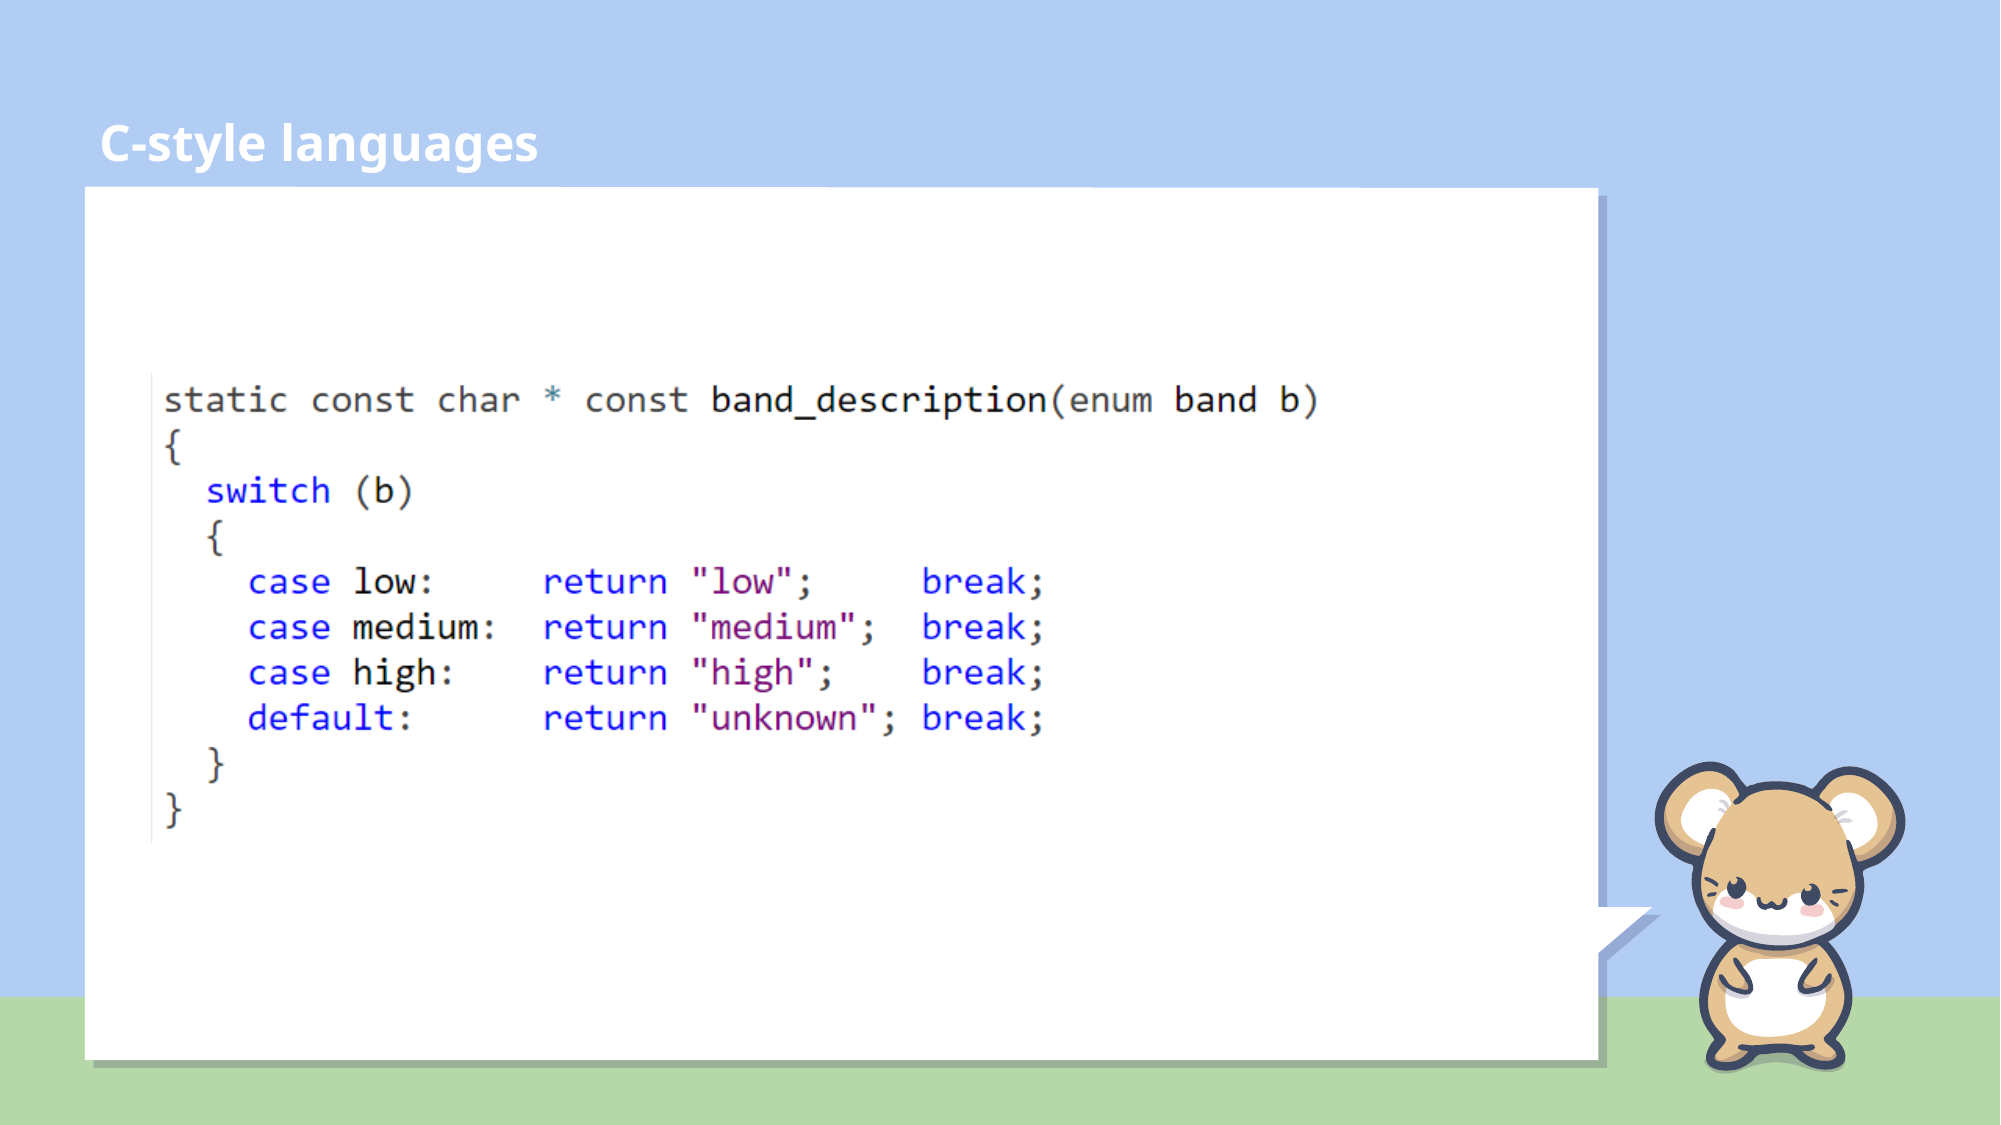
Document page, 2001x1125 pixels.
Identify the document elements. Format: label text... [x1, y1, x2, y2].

title C-style languages [84, 0, 1600, 187]
picture [151, 373, 1335, 843]
